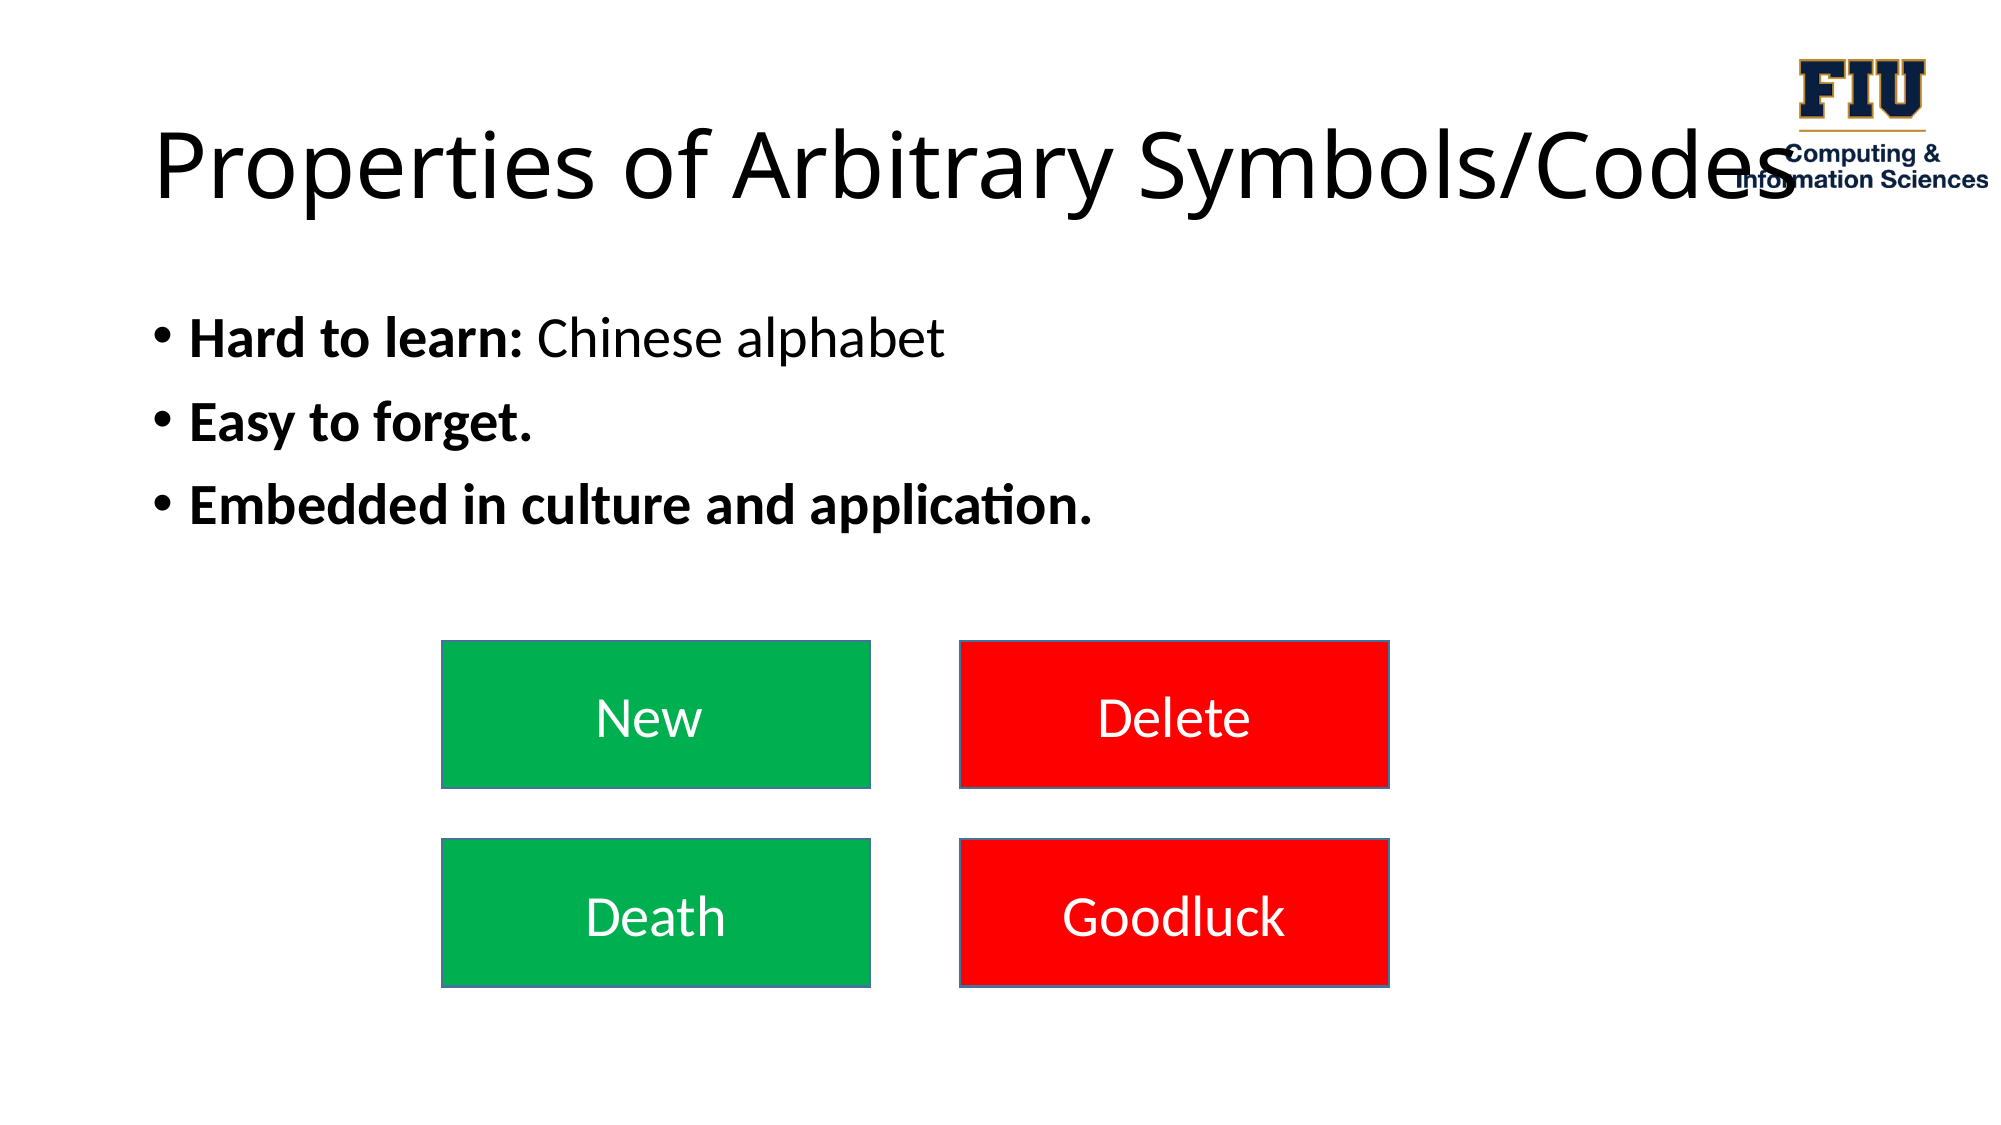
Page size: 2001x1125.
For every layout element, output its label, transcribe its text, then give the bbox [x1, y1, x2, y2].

text_box New [441, 640, 871, 789]
text_box Death [441, 838, 871, 988]
list Hard to learn: Chinese alphabet Easy to forget. Embedded in culture and application. [137, 299, 1863, 1014]
title Properties of Arbitrary Symbols/Codes [137, 59, 1863, 278]
text_box Goodluck [959, 838, 1390, 988]
picture [1863, 59, 1988, 188]
text_box Delete [959, 640, 1390, 789]
